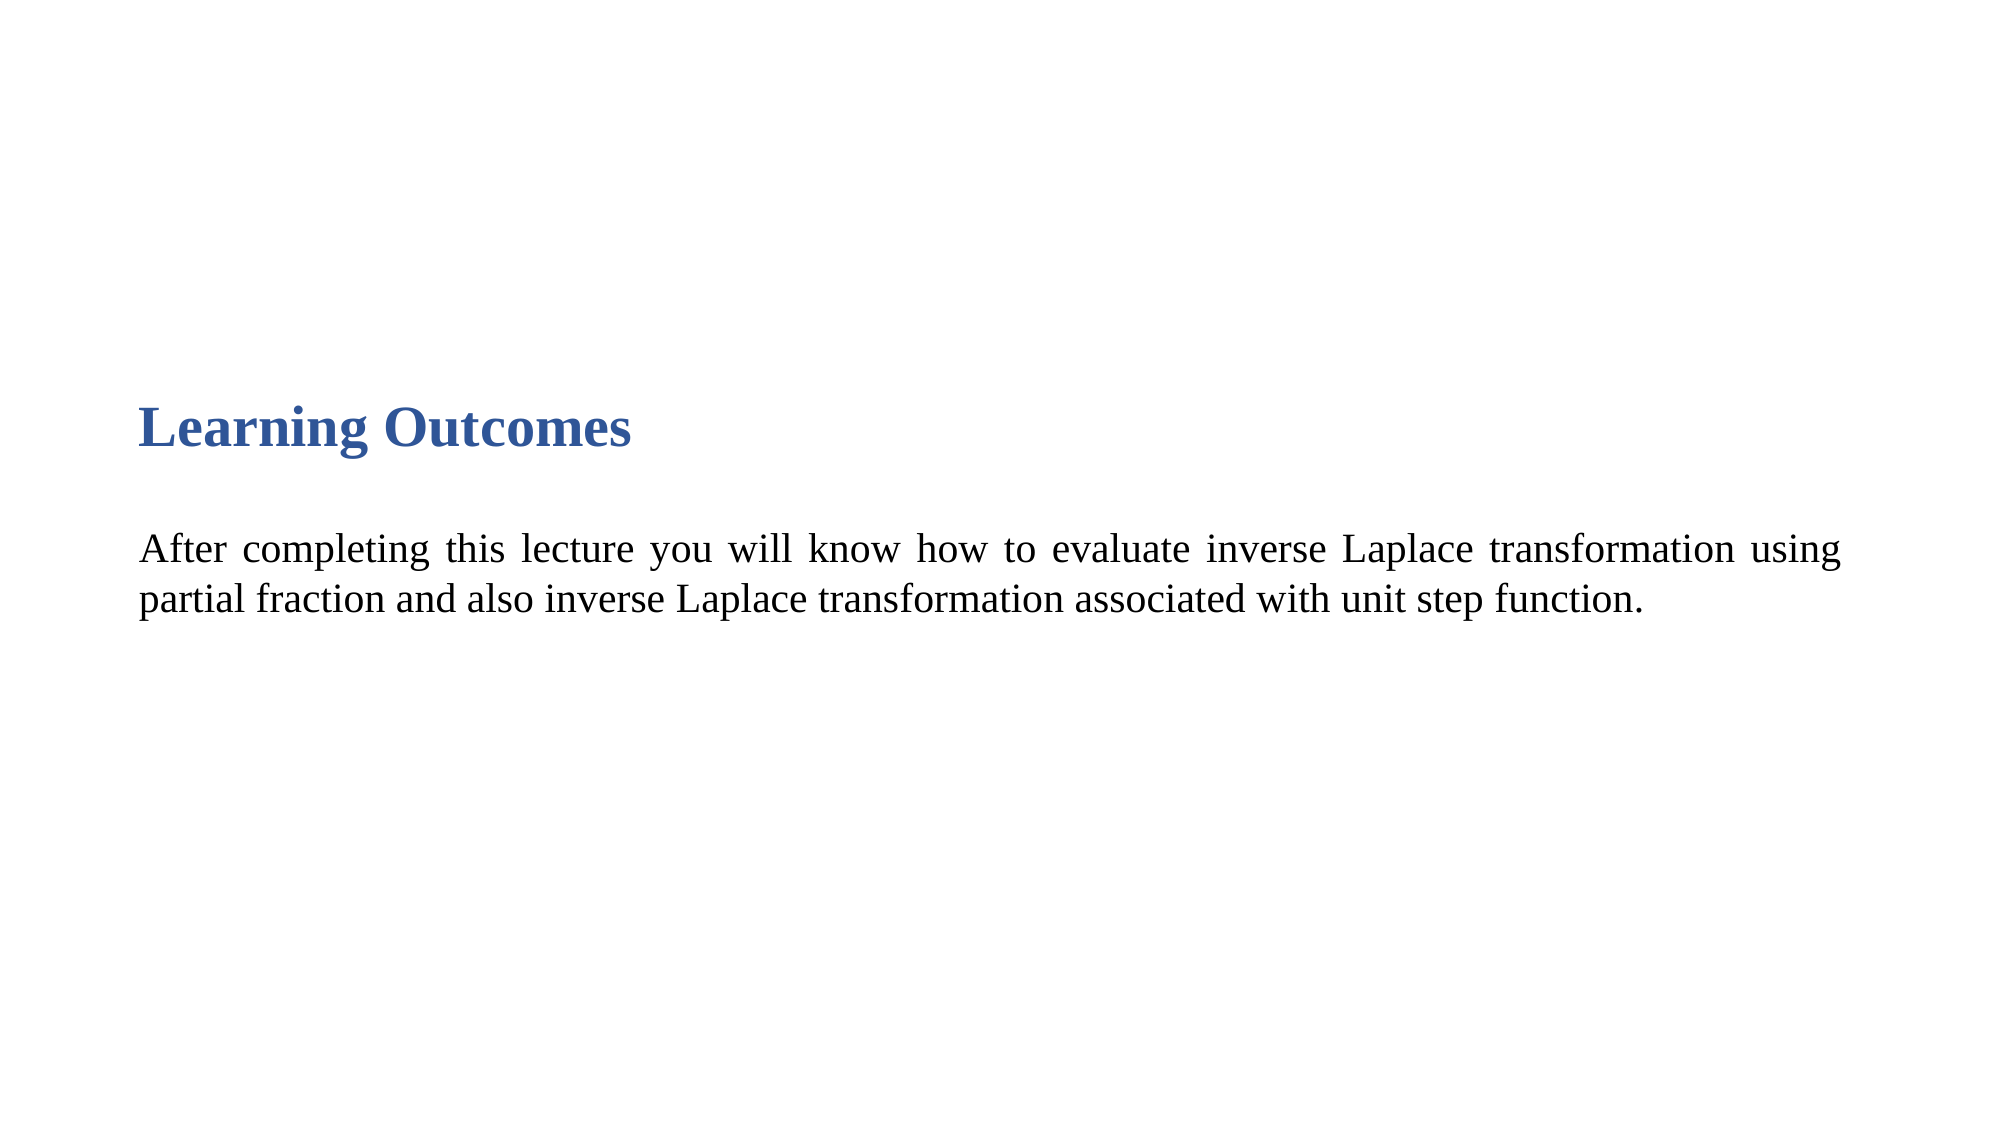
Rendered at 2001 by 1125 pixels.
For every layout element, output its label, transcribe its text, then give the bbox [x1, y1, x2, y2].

text_box After completing this lecture you will know how to evaluate inverse Laplace transformation using partial fraction and also inverse Laplace transformation associated with unit step function. [124, 463, 1858, 629]
text_box Learning Outcomes [124, 381, 1876, 466]
